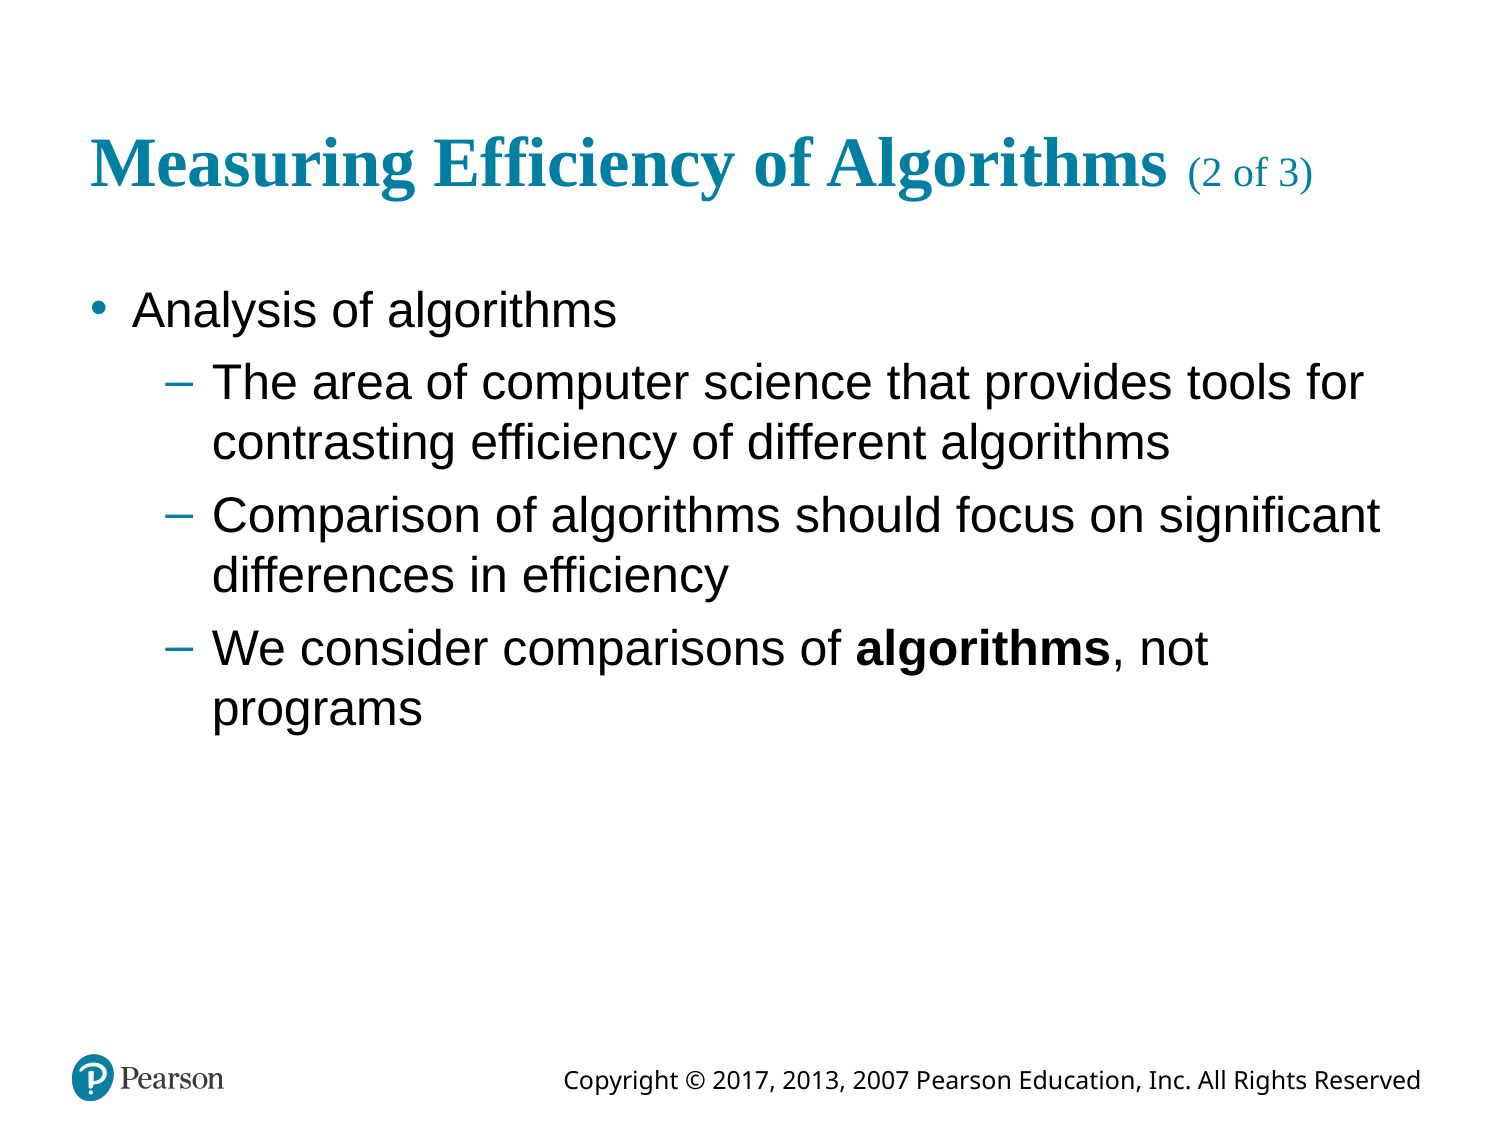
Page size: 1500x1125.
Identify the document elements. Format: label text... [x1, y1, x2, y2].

title Measuring Efficiency of Algorithms (2 of 3) [75, 35, 1425, 216]
picture [72, 1054, 88, 1070]
picture [98, 1054, 224, 1101]
picture [72, 1087, 83, 1101]
picture [80, 1063, 106, 1088]
list Analysis of algorithms The area of computer science that provides tools for contrasting efficiency of different algorithms Comparison of algorithms should focus on significant differences in efficiency We consider comparisons of algorithms, not programs [75, 262, 1425, 1005]
